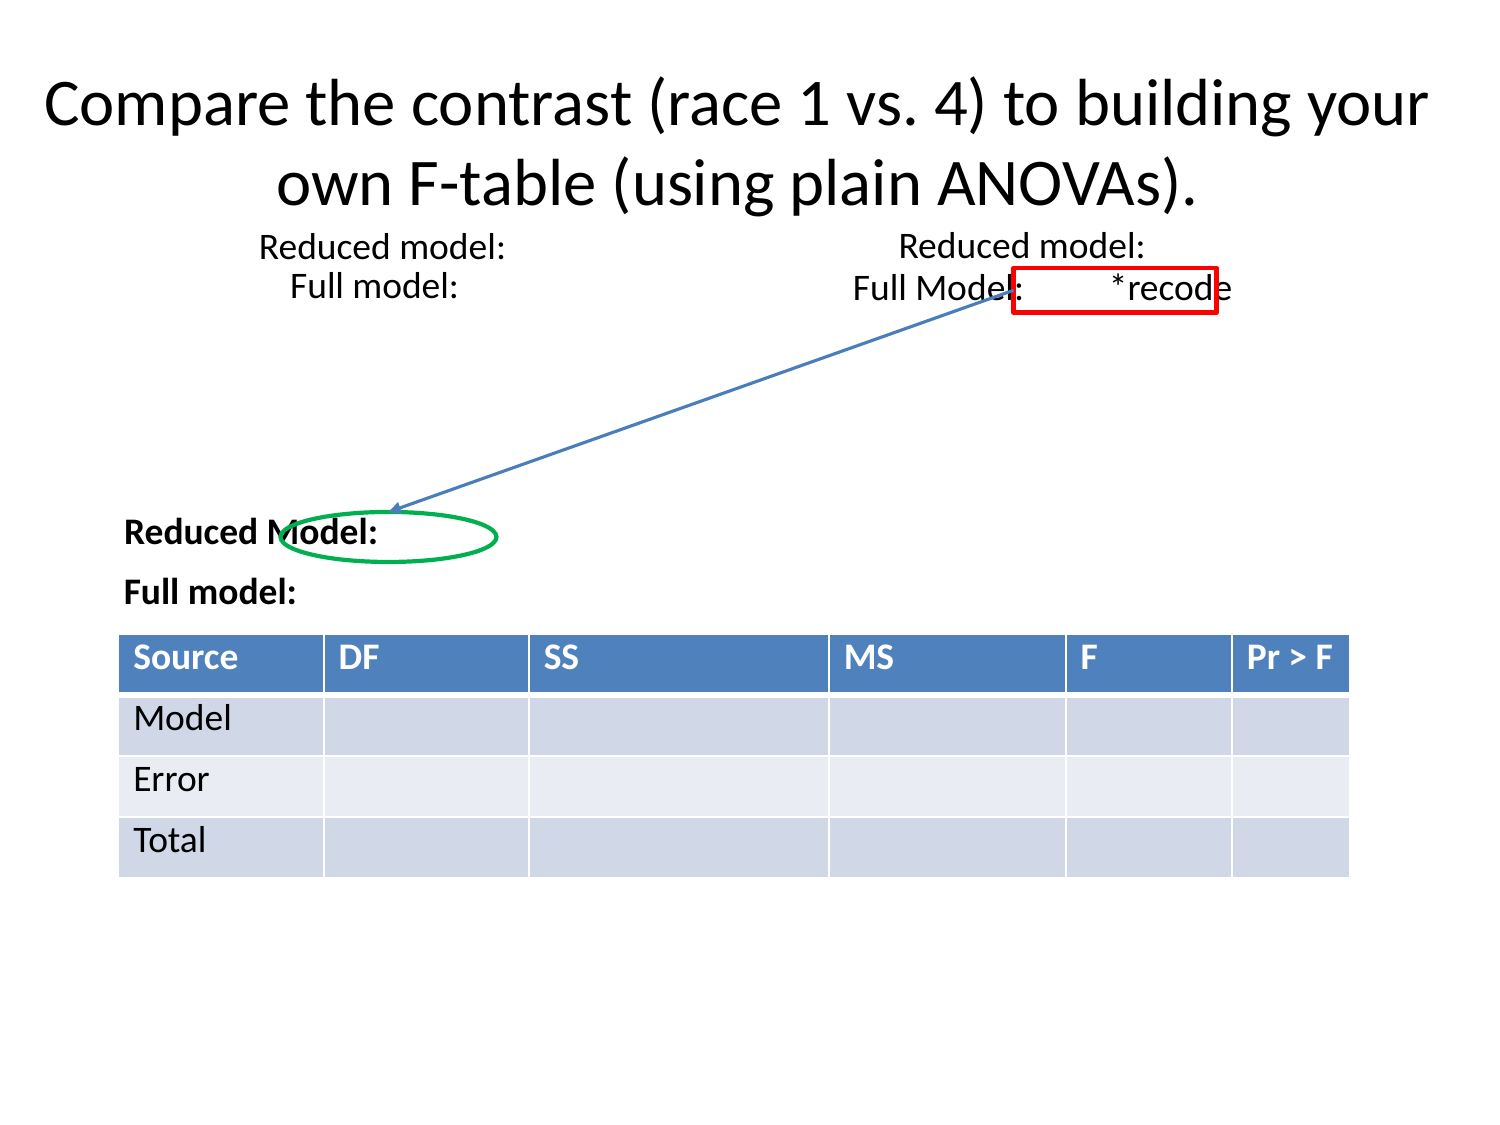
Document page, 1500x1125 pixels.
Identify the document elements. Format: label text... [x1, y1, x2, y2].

text_box [1012, 266, 1219, 314]
table_header Pr > F [1233, 635, 1349, 692]
table_cell [1233, 698, 1349, 755]
table_cell [1233, 818, 1349, 877]
table_header DF [325, 635, 528, 692]
table_cell [1067, 757, 1231, 816]
table_cell [325, 757, 528, 816]
table_cell [530, 818, 828, 877]
table_cell [830, 818, 1065, 877]
title Compare the contrast (race 1 vs. 4) to building your own F-table (using plain ANOVAs). [0, 45, 1475, 233]
table_header MS [830, 635, 1065, 692]
table_header SS [530, 635, 828, 692]
table_cell [1233, 757, 1349, 816]
table_cell Error [119, 757, 323, 816]
table_cell [530, 757, 828, 816]
table_header F [1067, 635, 1231, 692]
table_cell [830, 698, 1065, 755]
table_cell [1067, 818, 1231, 877]
table_cell [325, 818, 528, 877]
table_cell Model [119, 698, 323, 755]
table_cell [530, 698, 828, 755]
text_box [278, 509, 499, 565]
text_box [388, 290, 1014, 513]
table_cell [1067, 698, 1231, 755]
table_header Source [119, 635, 323, 692]
table_cell [830, 757, 1065, 816]
table_cell [325, 698, 528, 755]
table_cell Total [119, 818, 323, 877]
